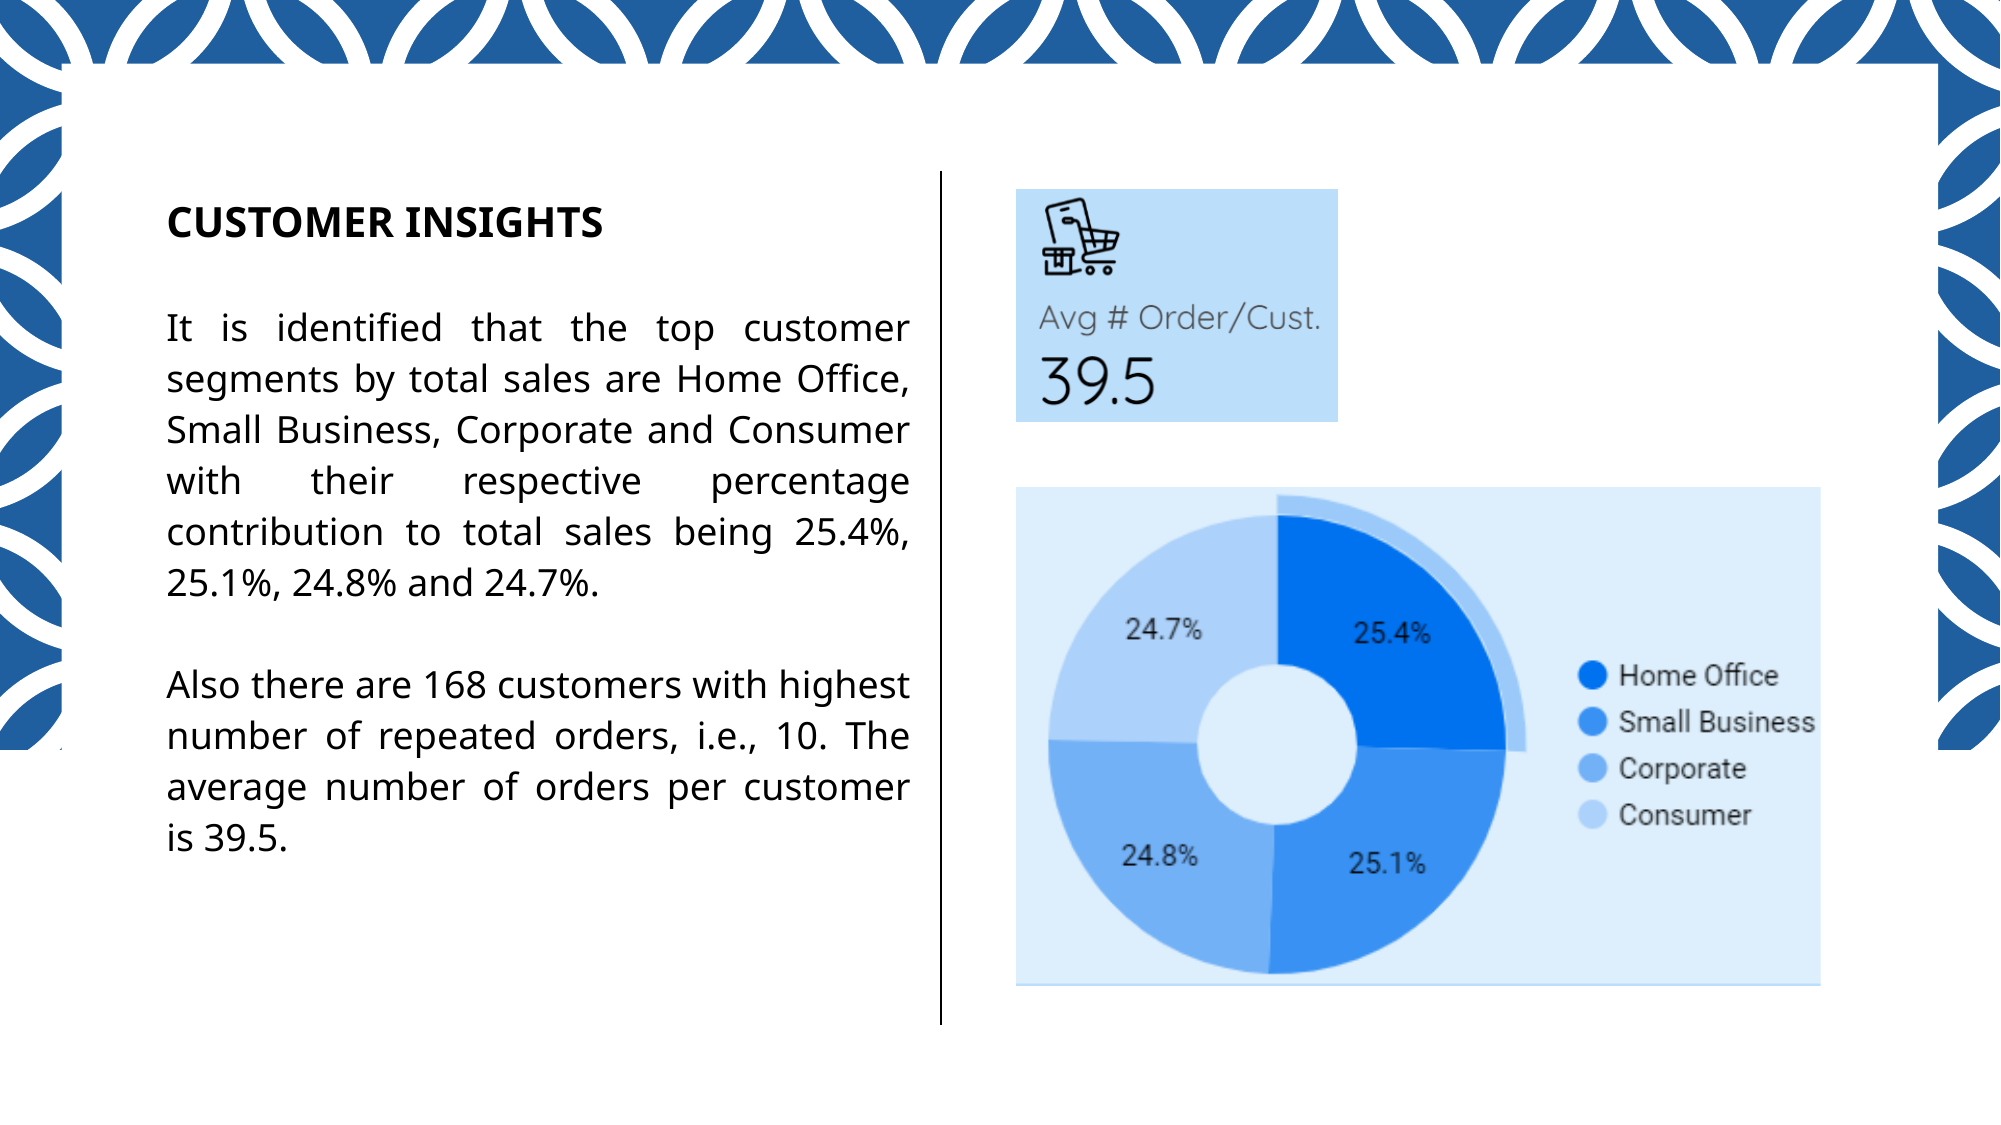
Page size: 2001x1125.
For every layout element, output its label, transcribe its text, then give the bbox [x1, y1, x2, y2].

picture [1015, 188, 1339, 422]
picture [1015, 487, 1821, 986]
table_header CUSTOMER INSIGHTS It is identified that the top customer segments by total sales are Home Office, Small Business, Corporate and Consumer with their respective percentage contribution to total sales being 25.4%, 25.1%, 24.8% and 24.7%. Also there are 168 customers with highest number of repeated orders, i.e., 10. The average number of orders per customer is 39.5. [137, 171, 940, 1025]
text_box [60, 62, 1940, 1026]
